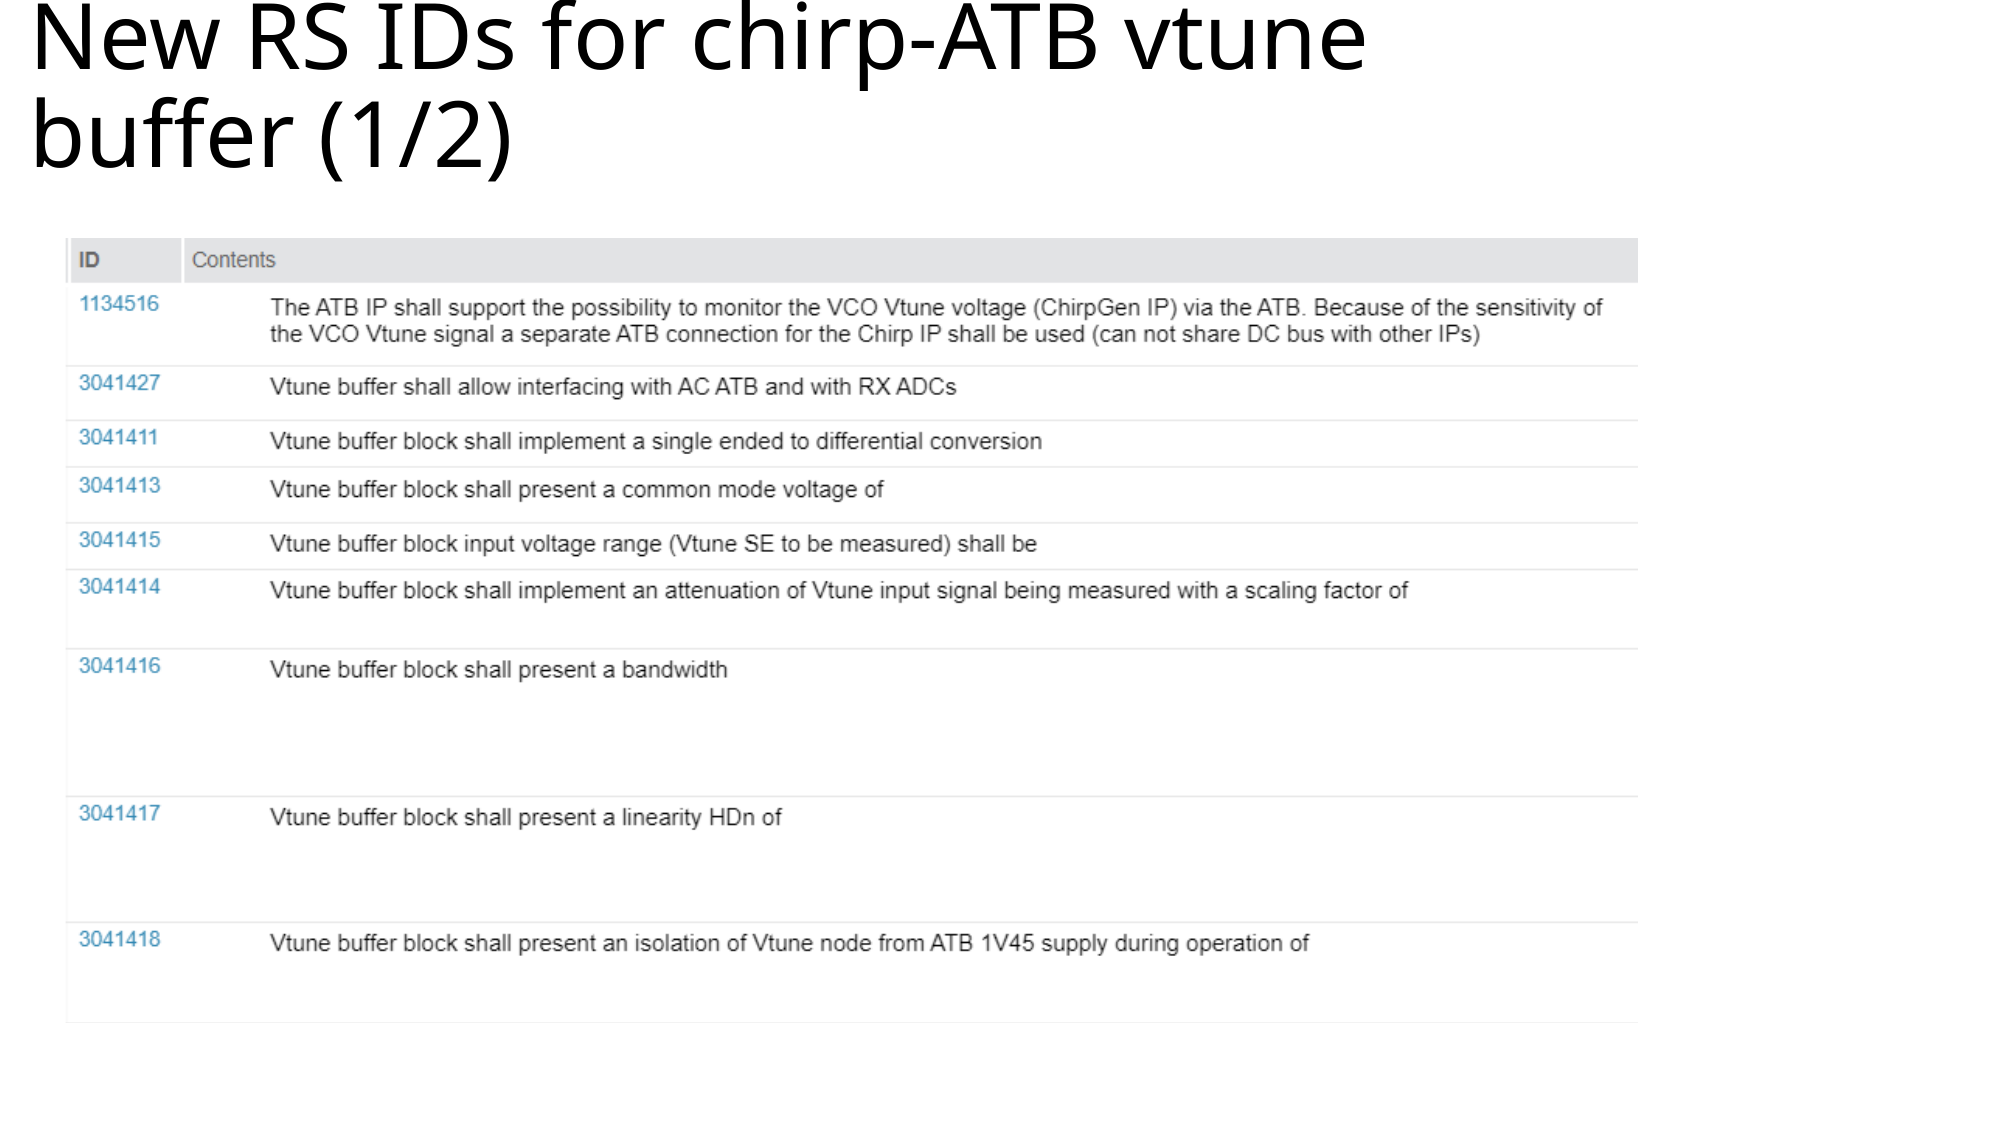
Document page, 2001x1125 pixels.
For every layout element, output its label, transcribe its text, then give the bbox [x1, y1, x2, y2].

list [65, 238, 1638, 1023]
title New RS IDs for chirp-ATB vtune buffer (1/2) [14, 11, 1653, 166]
